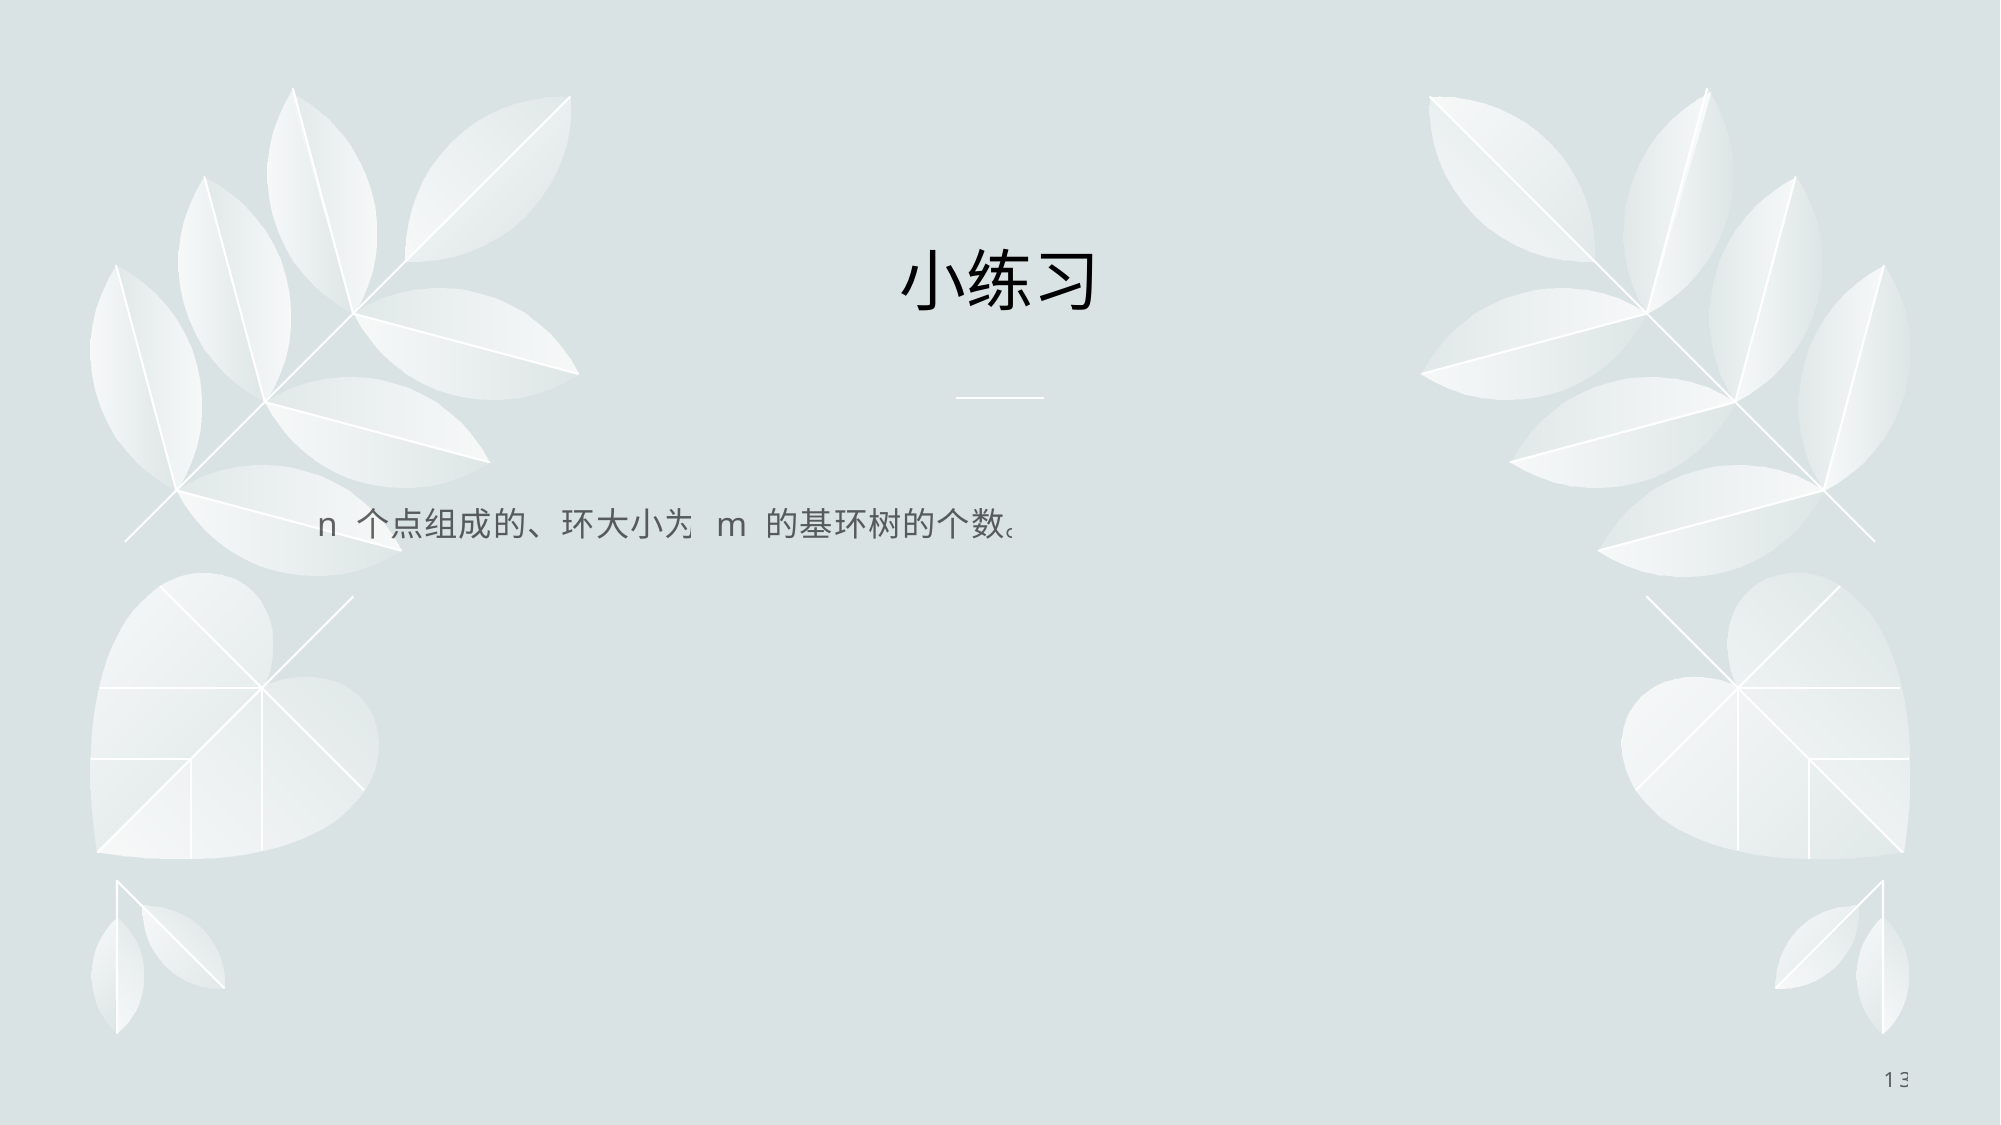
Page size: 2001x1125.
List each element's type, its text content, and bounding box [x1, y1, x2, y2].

title 小练习 [639, 87, 1360, 327]
list n 个点组成的、环大小为 m 的基环树的个数。 [152, 475, 1802, 1122]
slide_number 13 [1637, 1042, 1927, 1119]
